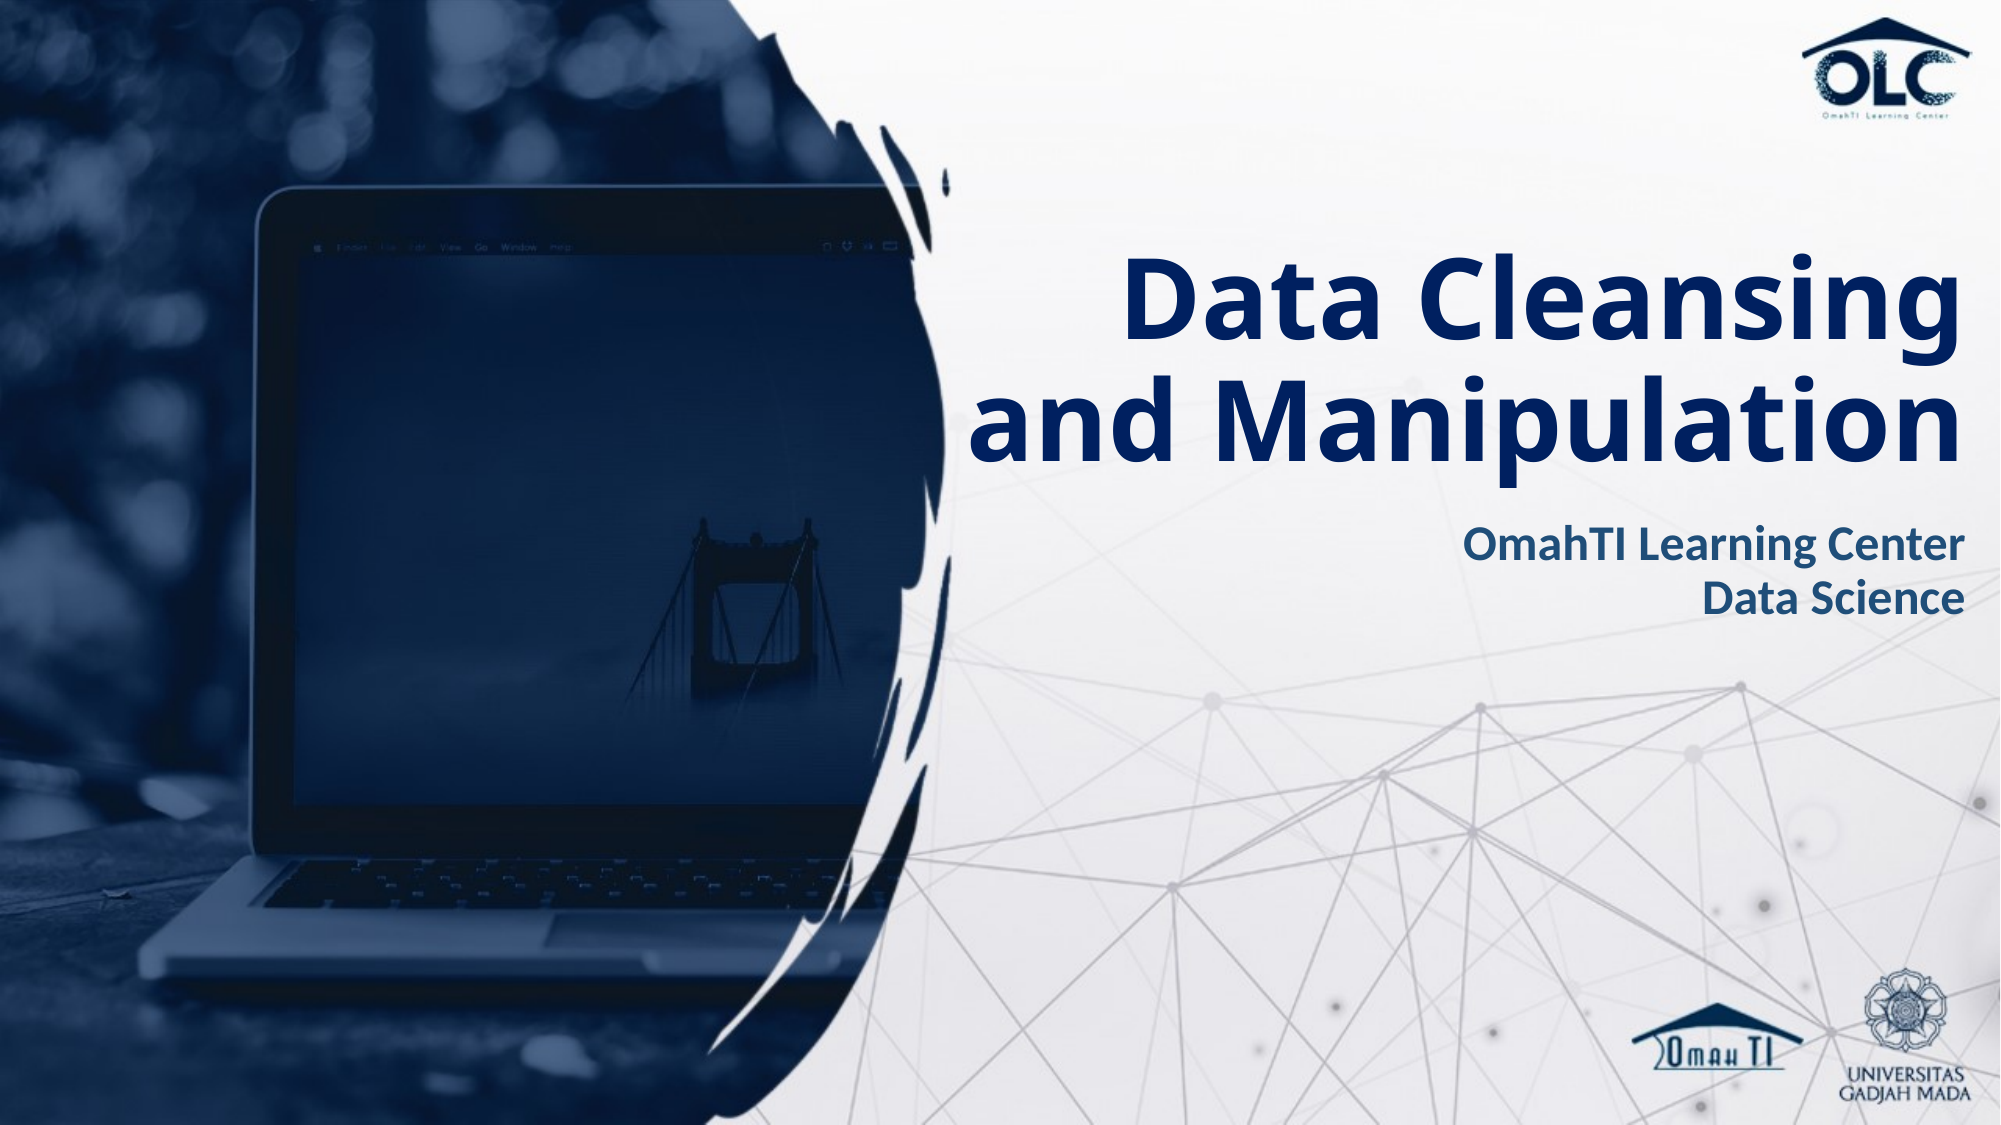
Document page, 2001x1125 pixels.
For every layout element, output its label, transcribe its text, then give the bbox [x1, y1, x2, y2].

title Data Cleansing and Manipulation [480, 101, 1981, 494]
picture [0, 0, 2001, 1125]
subtitle OmahTI Learning Center Data Science [480, 510, 1981, 782]
